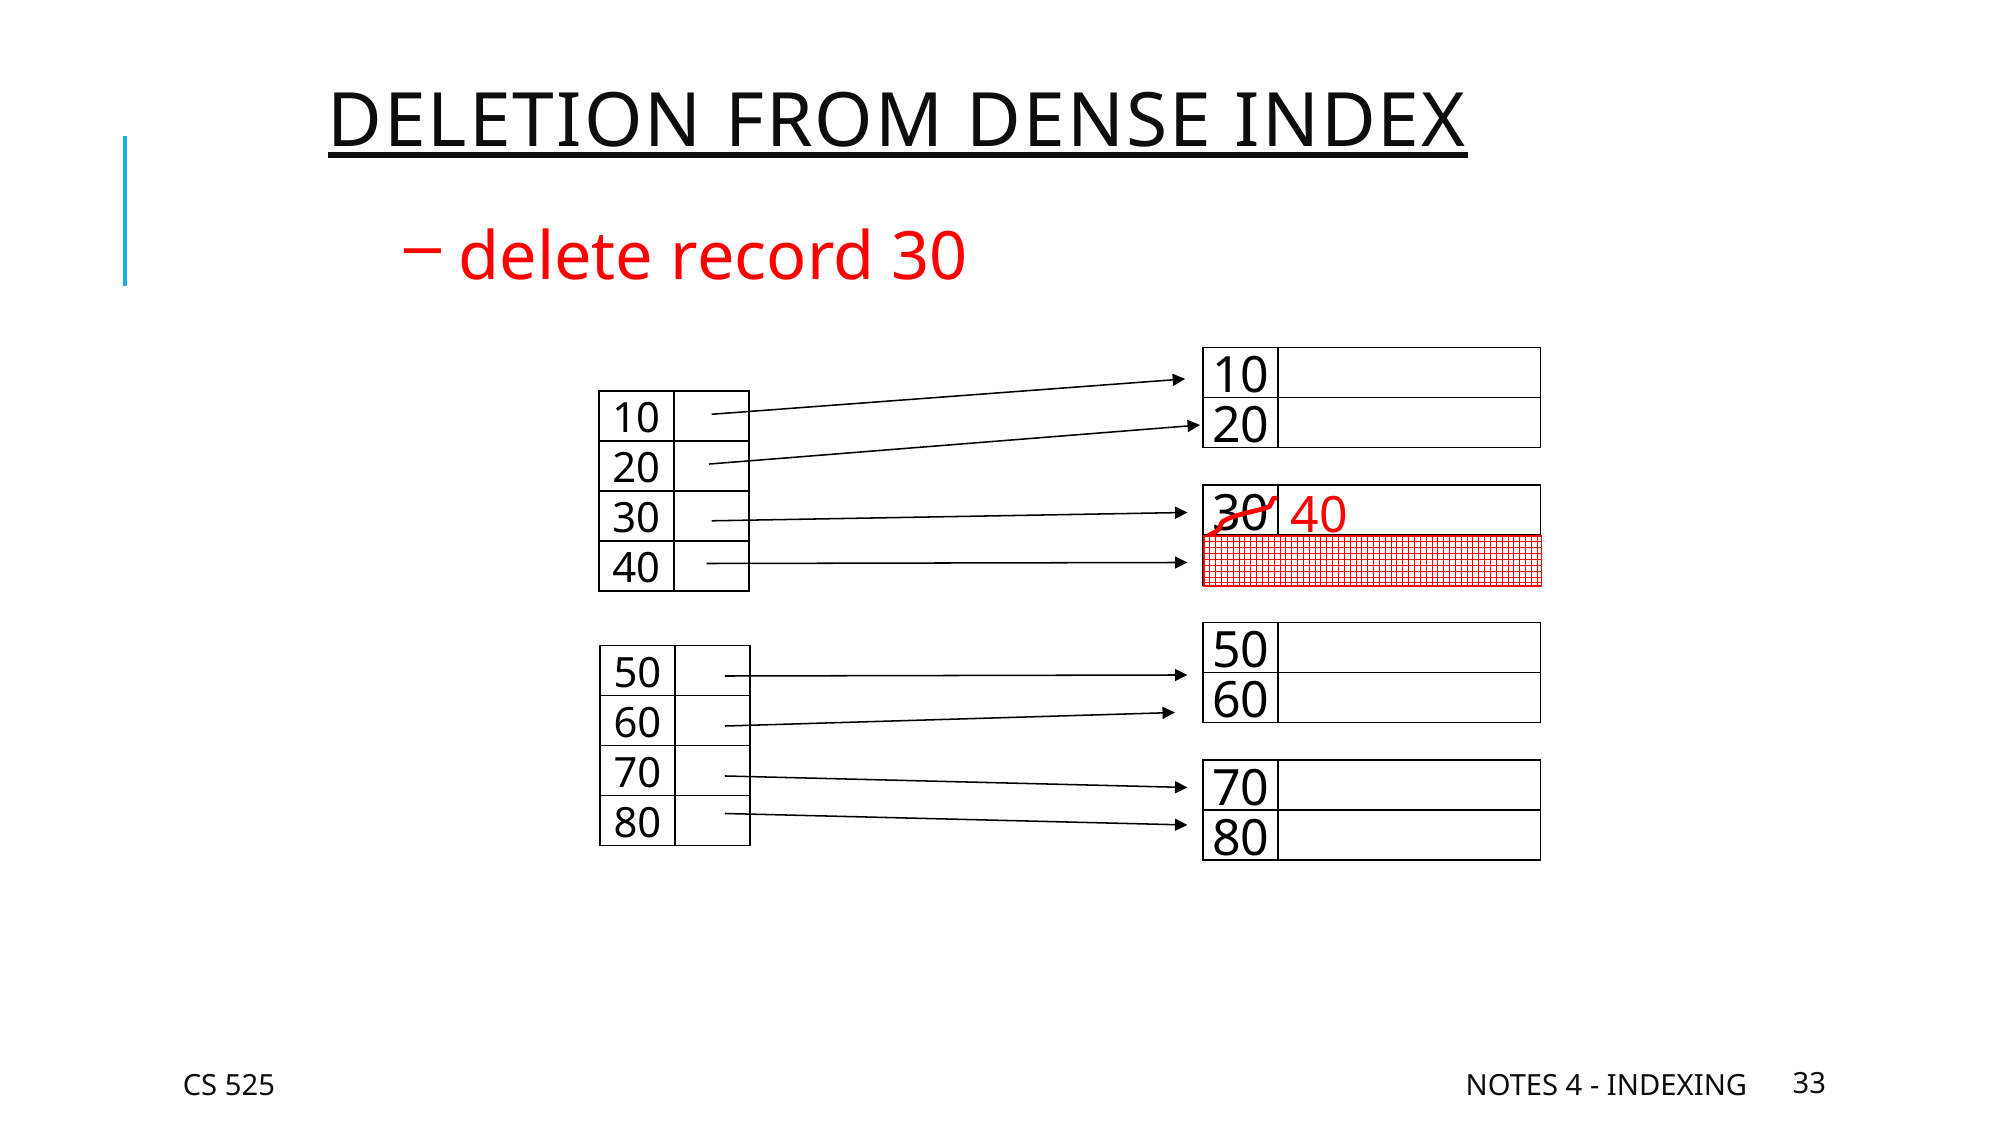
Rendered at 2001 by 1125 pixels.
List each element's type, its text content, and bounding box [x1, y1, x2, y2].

list [350, 312, 1625, 988]
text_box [1203, 474, 1542, 587]
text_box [1202, 759, 1541, 861]
text_box [673, 390, 749, 440]
text_box [724, 775, 1188, 794]
text_box 10 [598, 390, 673, 440]
text_box [711, 373, 1186, 415]
text_box [724, 813, 1188, 831]
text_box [1202, 347, 1541, 448]
text_box [706, 556, 1188, 569]
text_box [709, 419, 1196, 465]
text_box [674, 540, 749, 591]
text_box 20 [598, 440, 674, 490]
text_box [676, 695, 751, 745]
text_box [675, 645, 751, 695]
text_box [673, 490, 749, 540]
text_box [676, 795, 751, 846]
text_box [724, 668, 1188, 682]
text_box 40 [598, 540, 674, 591]
text_box 50 [600, 645, 675, 695]
footer Notes 4 - Indexing [794, 1061, 1763, 1107]
text_box 30 [598, 490, 673, 540]
text_box [674, 440, 749, 490]
text_box 70 [600, 745, 675, 795]
title Deletion from dense index [312, 62, 1588, 188]
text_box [1202, 622, 1541, 723]
slide_number CS 525 [168, 1061, 522, 1107]
text_box [675, 745, 751, 795]
slide_number 33 [1777, 1061, 1938, 1107]
text_box [724, 706, 1175, 727]
text_box 80 [600, 795, 676, 846]
text_box 60 [600, 695, 676, 745]
text_box [711, 506, 1188, 521]
text_box delete record 30 [349, 205, 984, 300]
